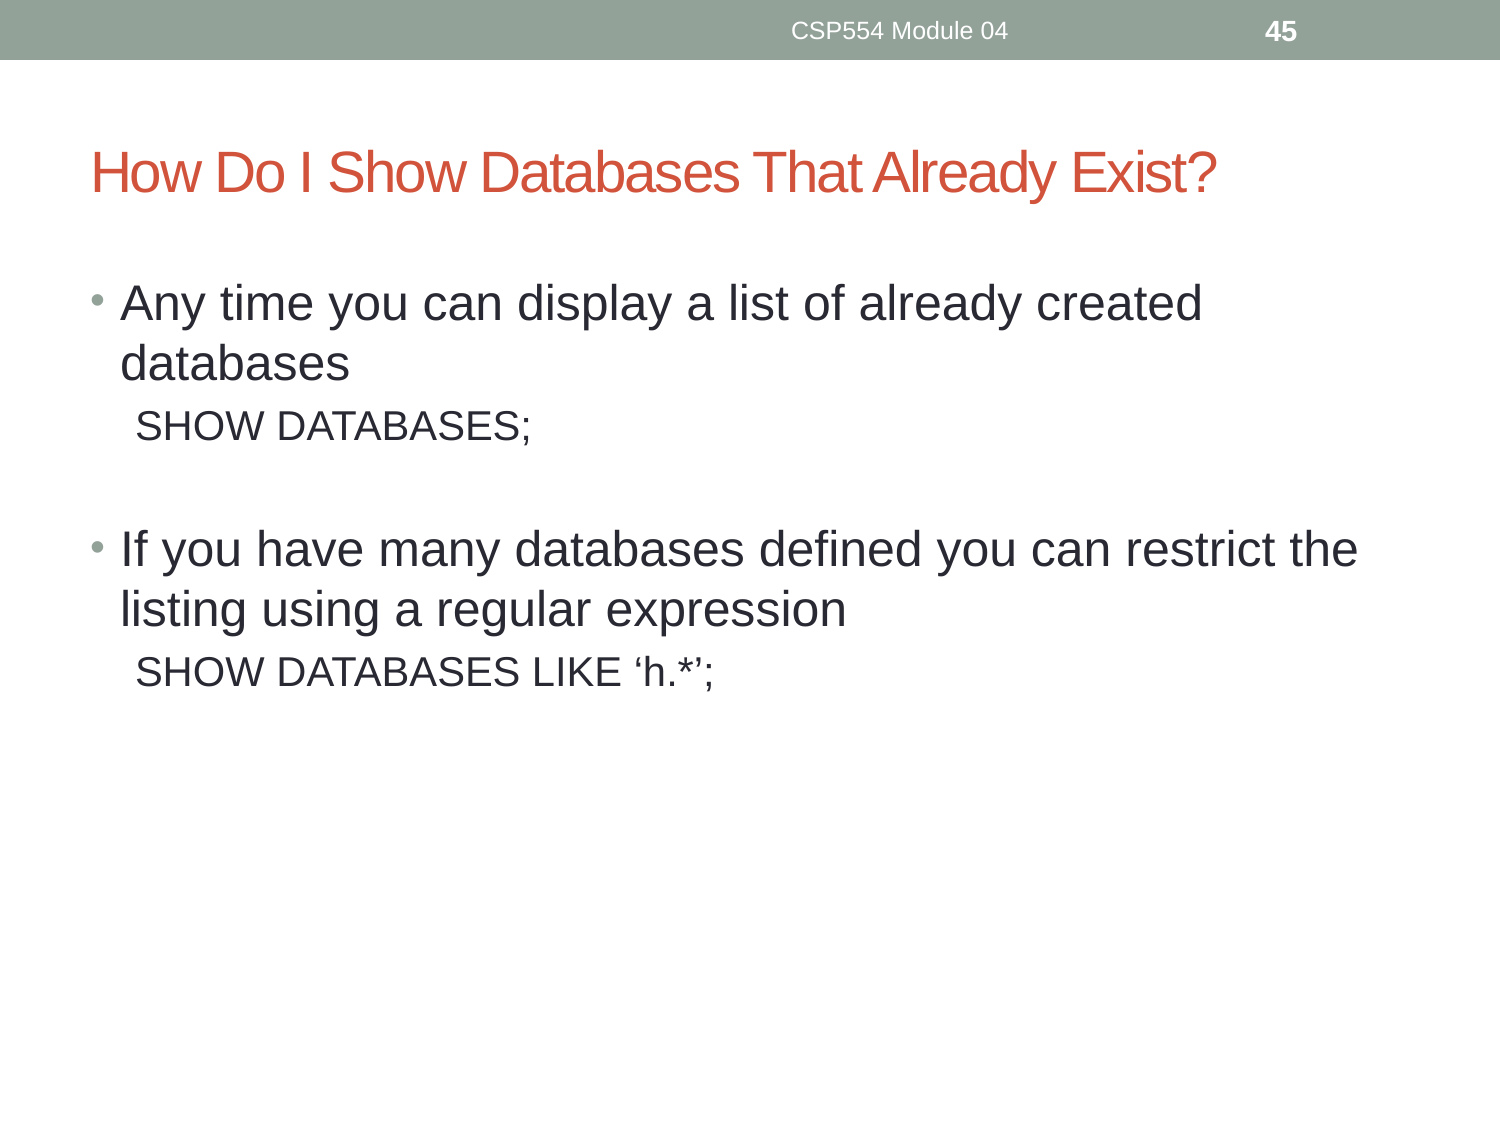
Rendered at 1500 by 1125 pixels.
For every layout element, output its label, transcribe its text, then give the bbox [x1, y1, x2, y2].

footer CSP554 Module 04 [562, 3, 1238, 57]
slide_number 45 [1250, 3, 1425, 57]
list Any time you can display a list of already created databases SHOW DATABASES; If you have many databases defined you can restrict the listing using a regular expression SHOW DATABASES LIKE ‘h.*’; [75, 262, 1425, 1063]
title How Do I Show Databases That Already Exist? [75, 87, 1425, 250]
